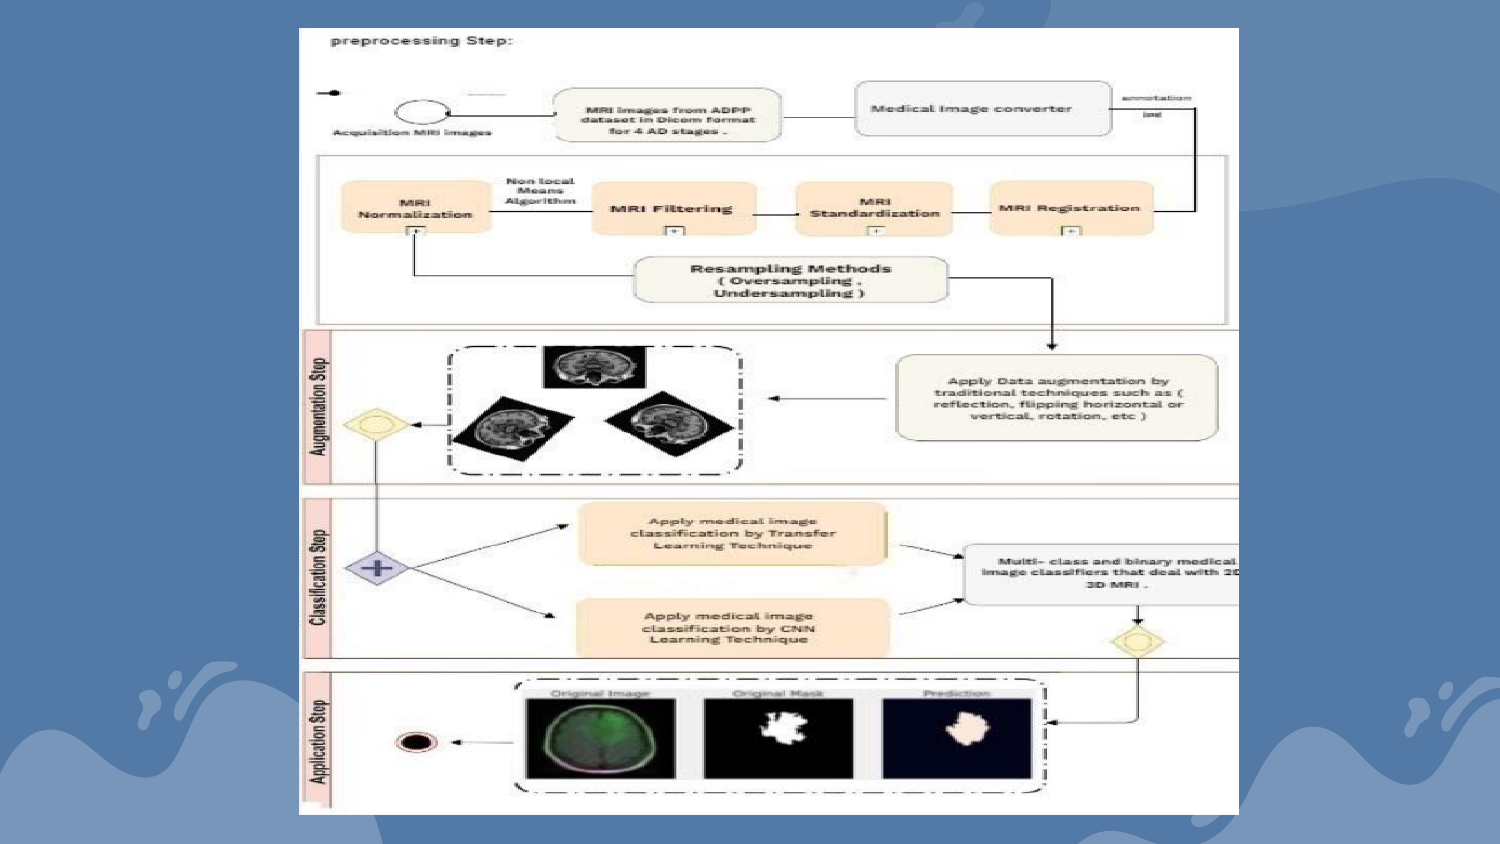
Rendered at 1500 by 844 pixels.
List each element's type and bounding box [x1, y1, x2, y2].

picture [299, 28, 1240, 815]
